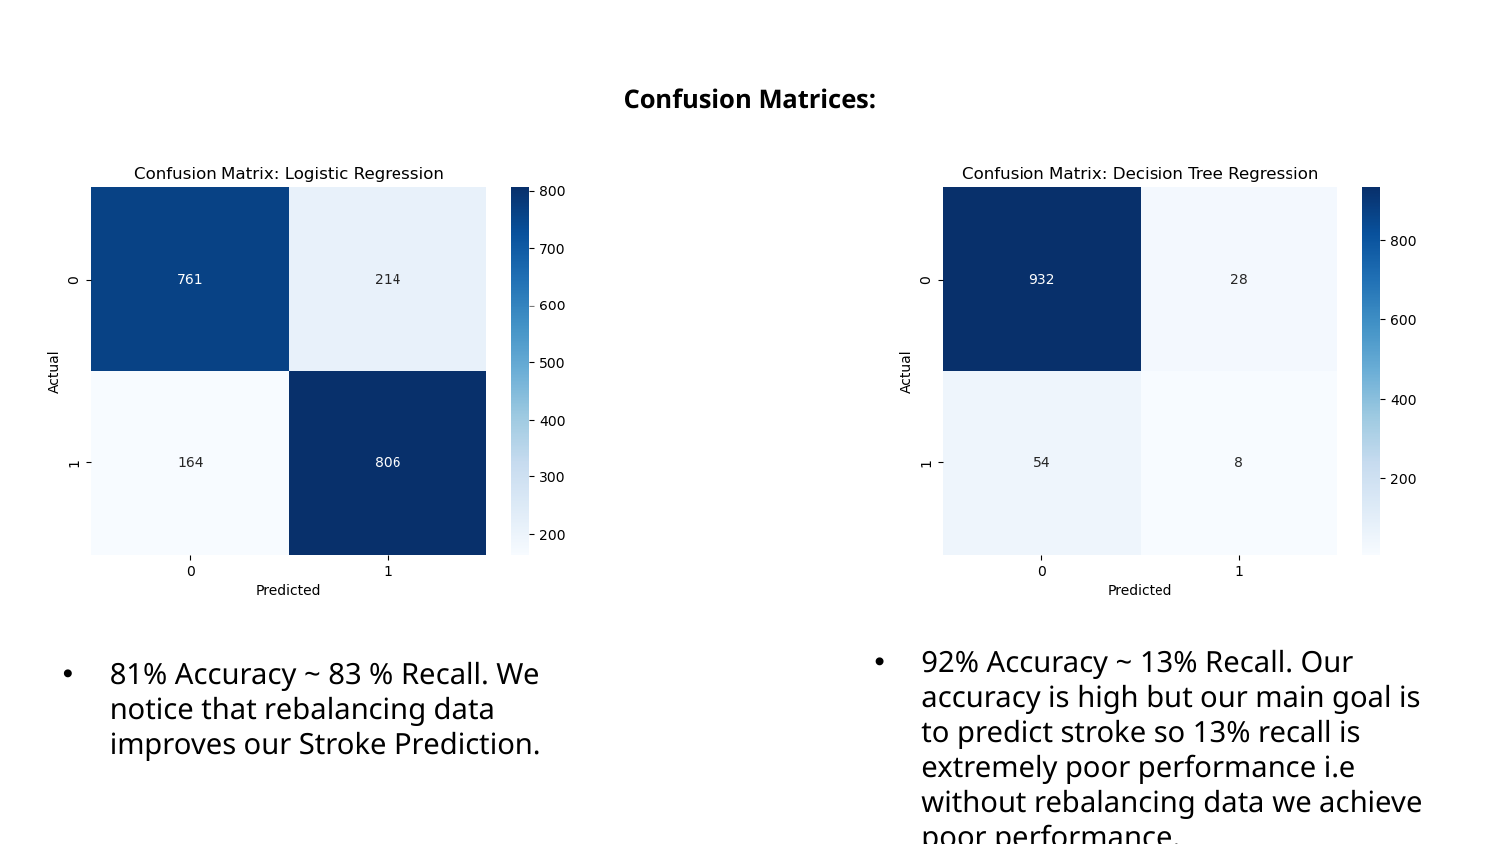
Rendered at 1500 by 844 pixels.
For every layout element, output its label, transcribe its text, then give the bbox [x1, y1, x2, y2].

text_box 81% Accuracy ~ 83 % Recall. We notice that rebalancing data improves our Stroke Prediction. [48, 648, 573, 768]
picture [37, 157, 574, 608]
title Confusion Matrices: [75, 67, 1425, 129]
text_box 92% Accuracy ~ 13% Recall. Our accuracy is high but our main goal is to predict stroke so 13% recall is extremely poor performance i.e without rebalancing data we achieve poor performance. [859, 636, 1452, 844]
picture [889, 157, 1426, 608]
